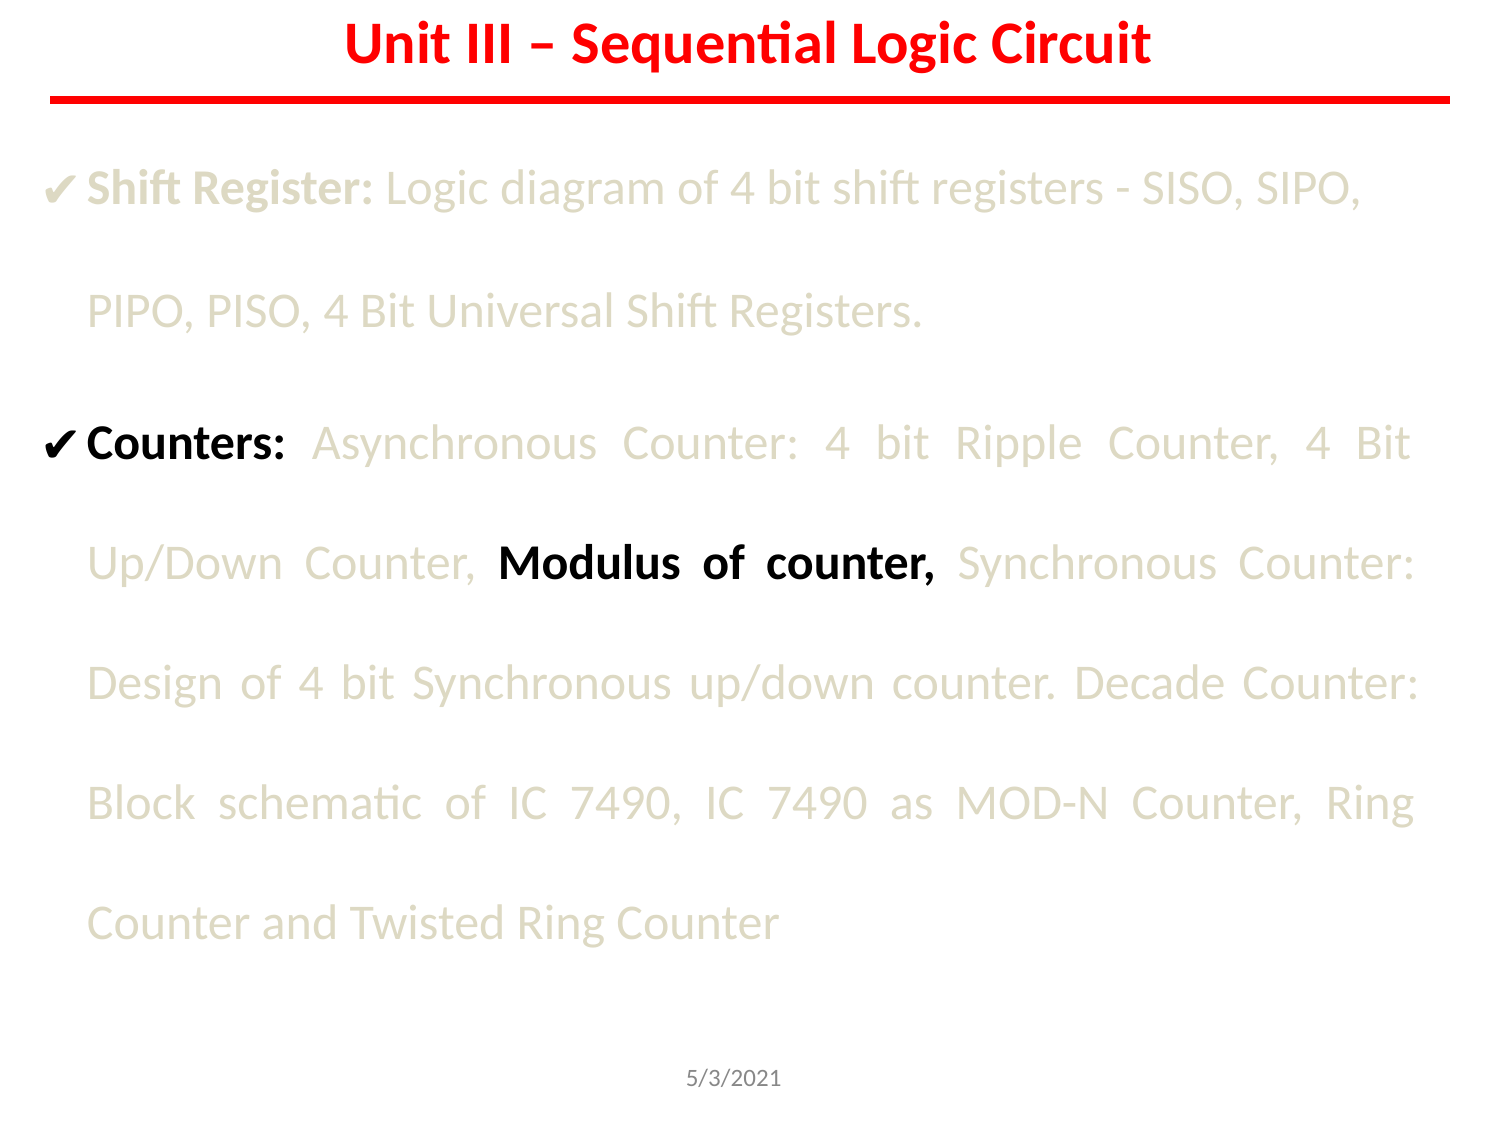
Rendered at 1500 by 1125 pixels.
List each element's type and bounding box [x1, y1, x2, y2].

slide_number [683, 1060, 817, 1125]
text_box [37, 152, 1438, 950]
title [342, 100, 1158, 152]
title [342, 1, 1158, 99]
